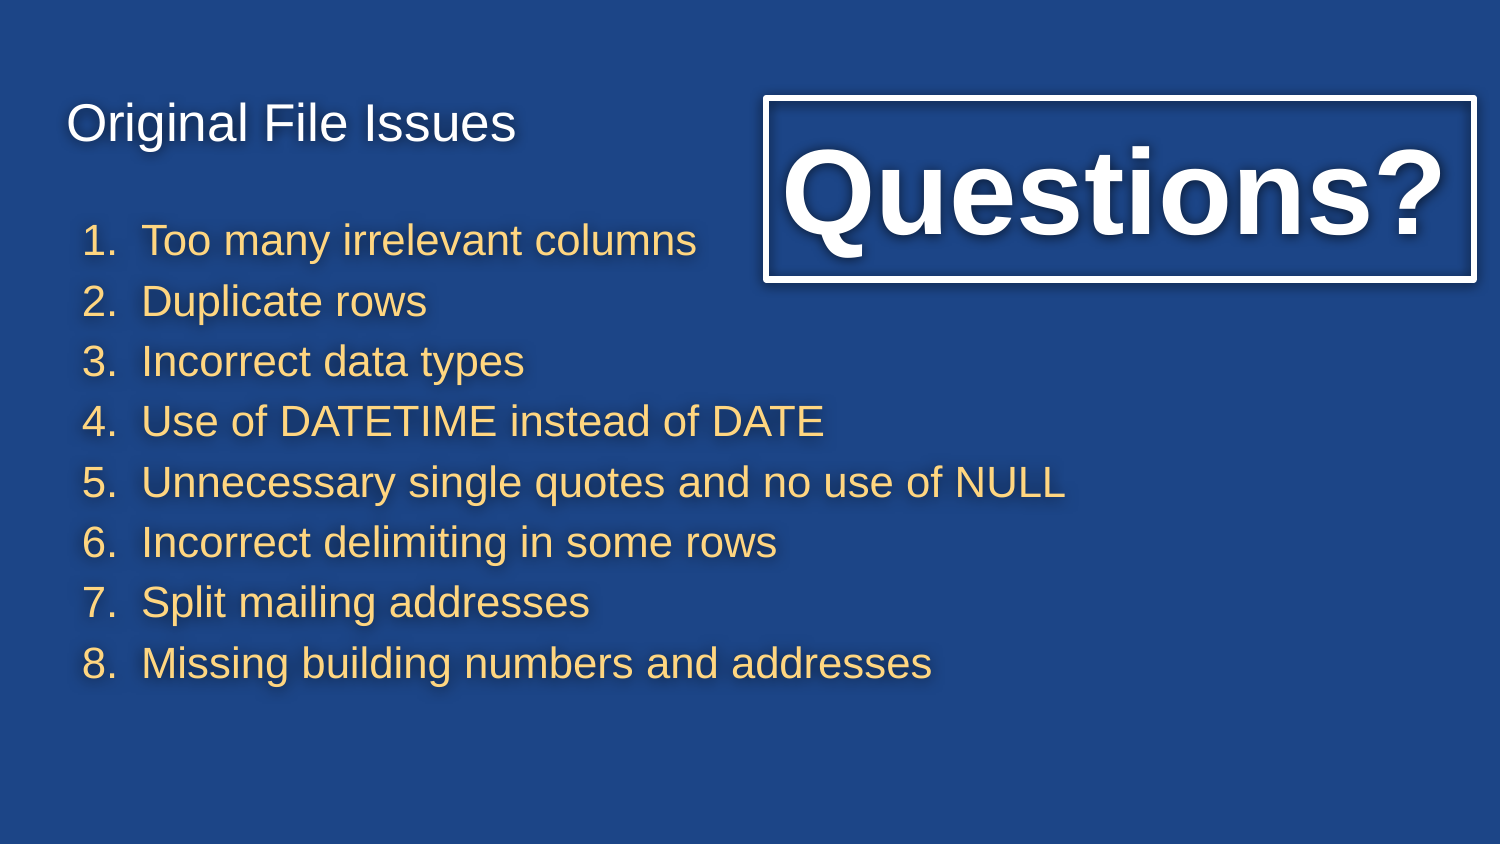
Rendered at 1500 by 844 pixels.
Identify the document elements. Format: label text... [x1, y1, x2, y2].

title Original File Issues [51, 72, 1449, 167]
title Questions? [766, 98, 1474, 280]
list Too many irrelevant columns Duplicate rows Incorrect data types Use of DATETIME instead of DATE Unnecessary single quotes and no use of NULL Incorrect delimiting in some rows Split mailing addresses Missing building numbers and addresses [51, 189, 1449, 750]
